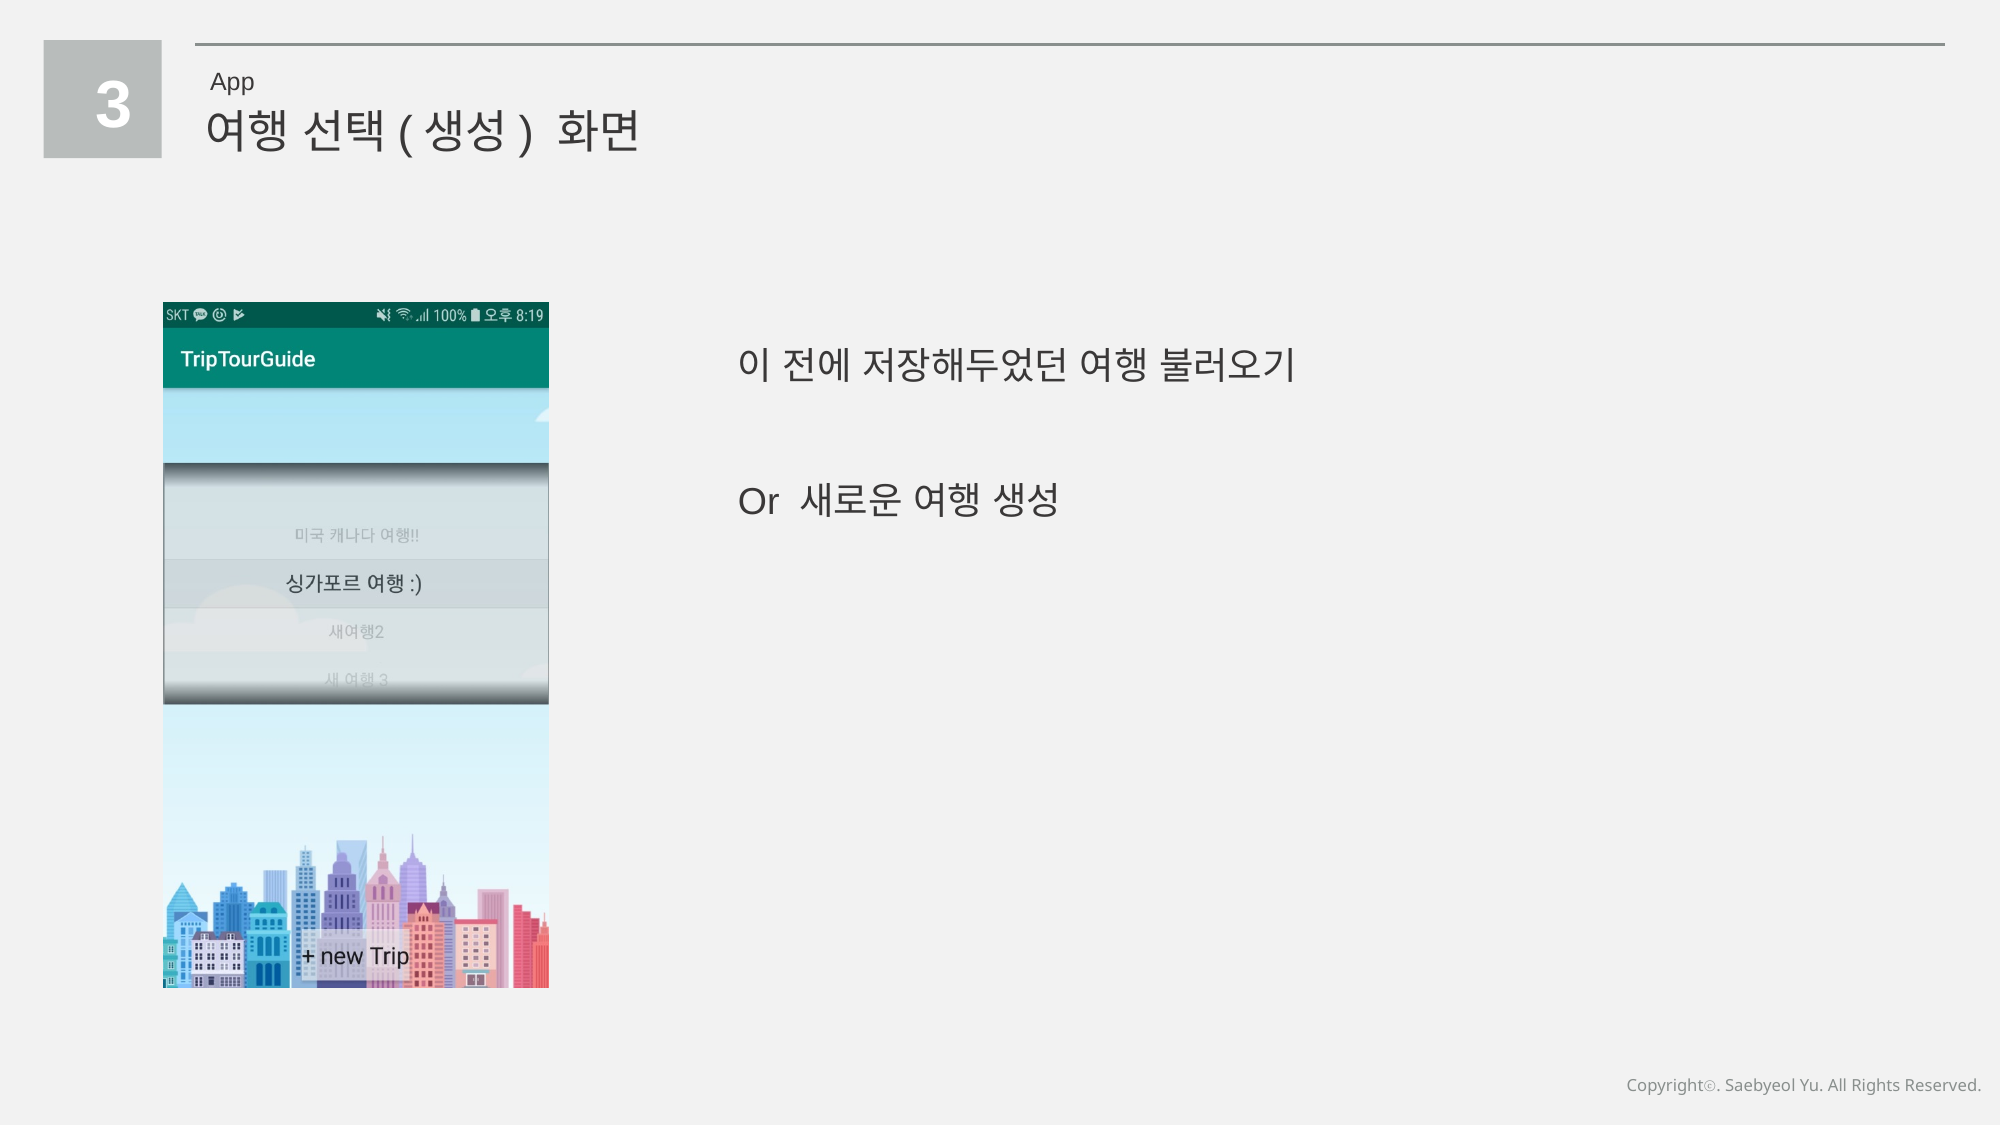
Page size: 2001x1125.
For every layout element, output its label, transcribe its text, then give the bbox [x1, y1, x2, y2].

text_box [194, 57, 653, 167]
picture [163, 302, 549, 988]
text_box 3 [80, 52, 123, 148]
text_box [42, 39, 163, 159]
text_box 이 전에 저장해두었던 여행 불러오기 Or 새로운 여행 생성 [723, 334, 1514, 530]
